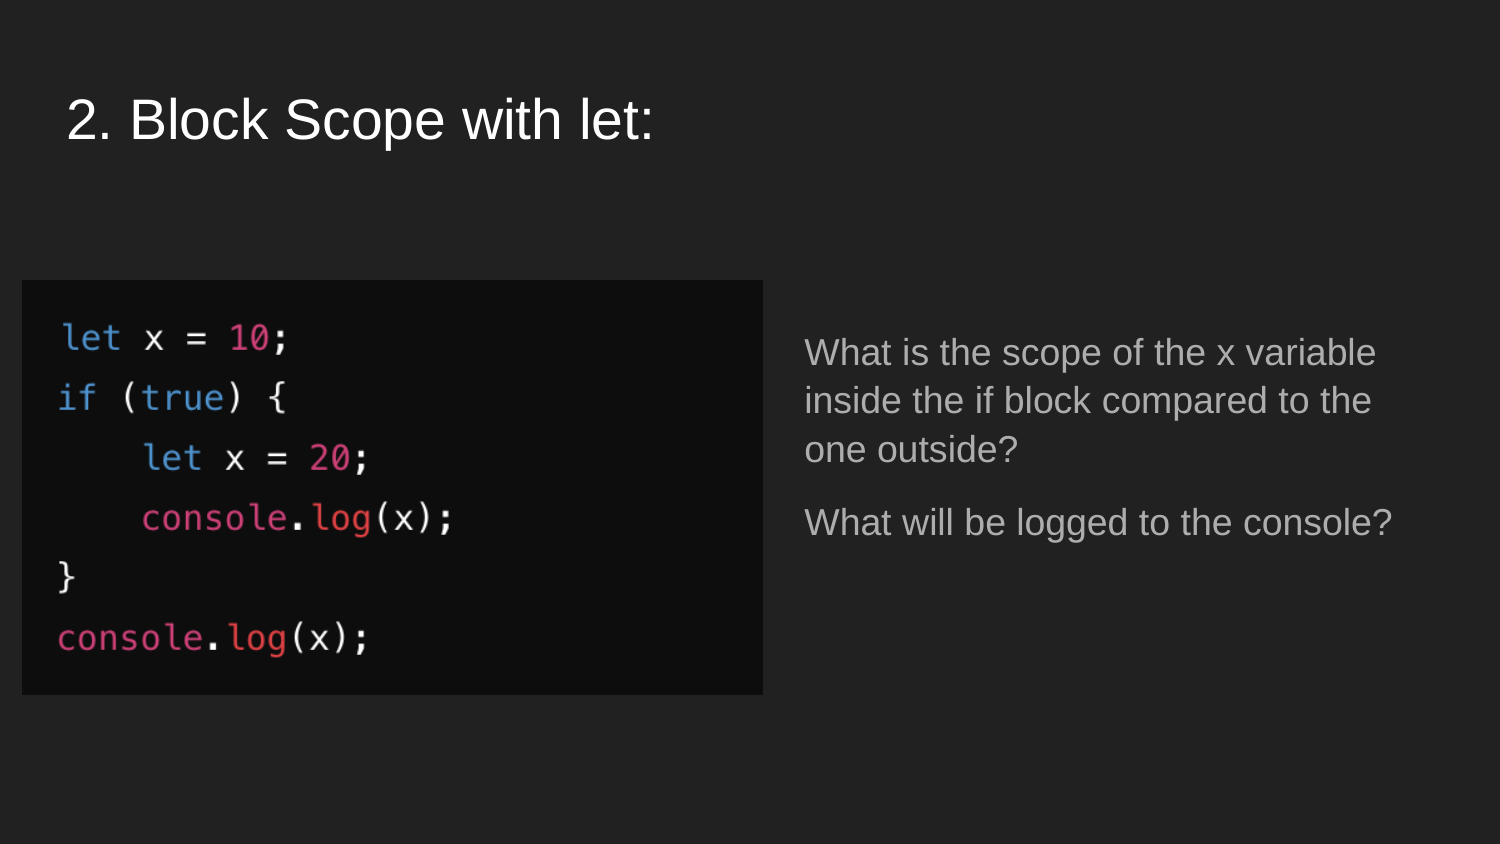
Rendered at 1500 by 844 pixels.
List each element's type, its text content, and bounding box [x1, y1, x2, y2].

list What is the scope of the x variable inside the if block compared to the one outside? What will be logged to the console? [789, 310, 1449, 750]
picture [22, 279, 763, 695]
title 2. Block Scope with let: [51, 72, 1449, 167]
